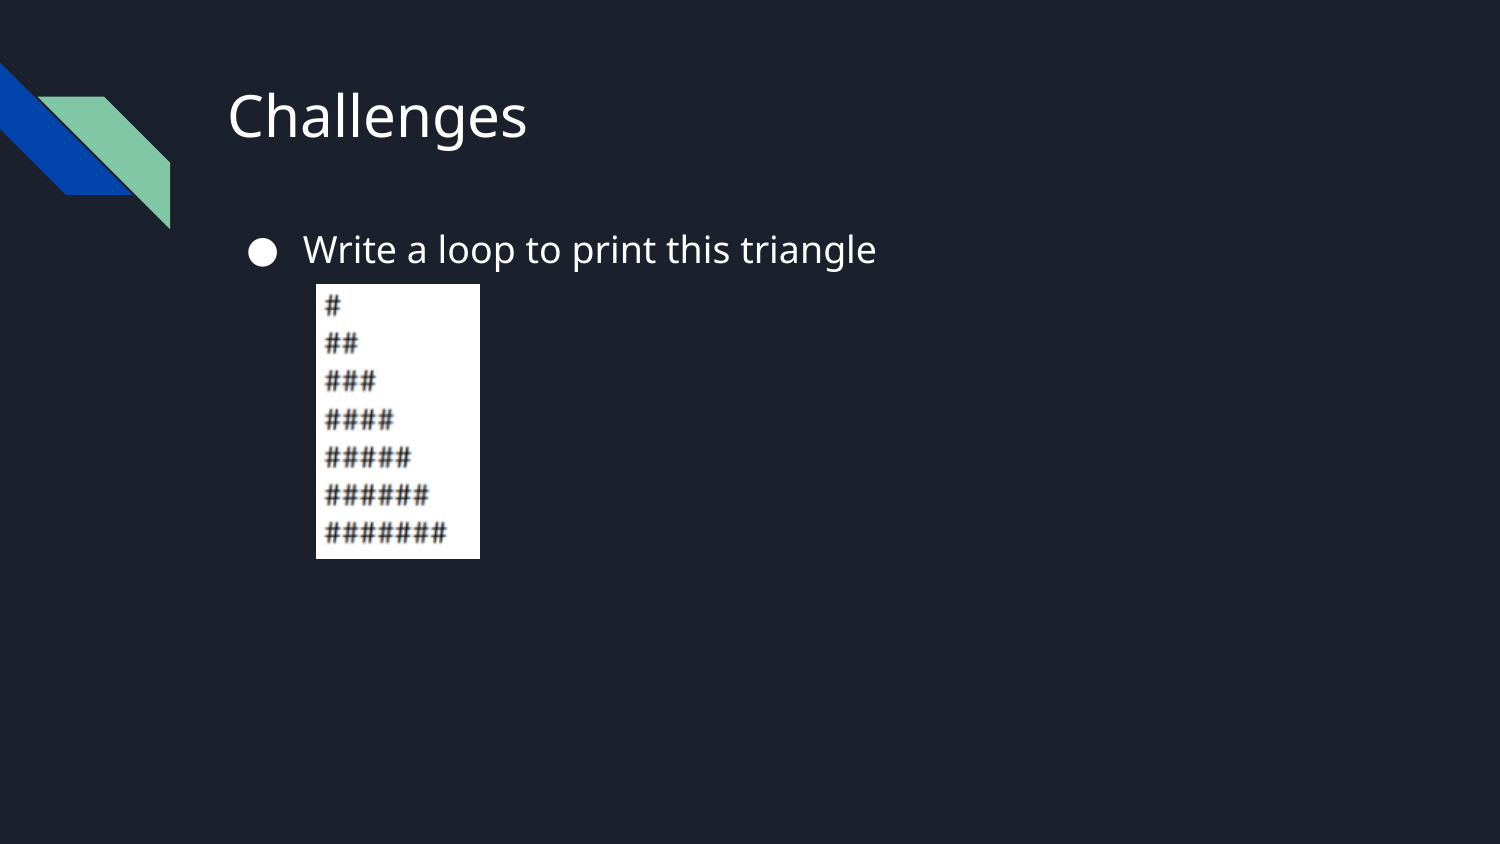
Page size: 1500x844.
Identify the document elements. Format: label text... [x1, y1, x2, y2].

list Write a loop to print this triangle [212, 204, 1368, 735]
title Challenges [212, 64, 1368, 204]
picture [316, 284, 480, 559]
